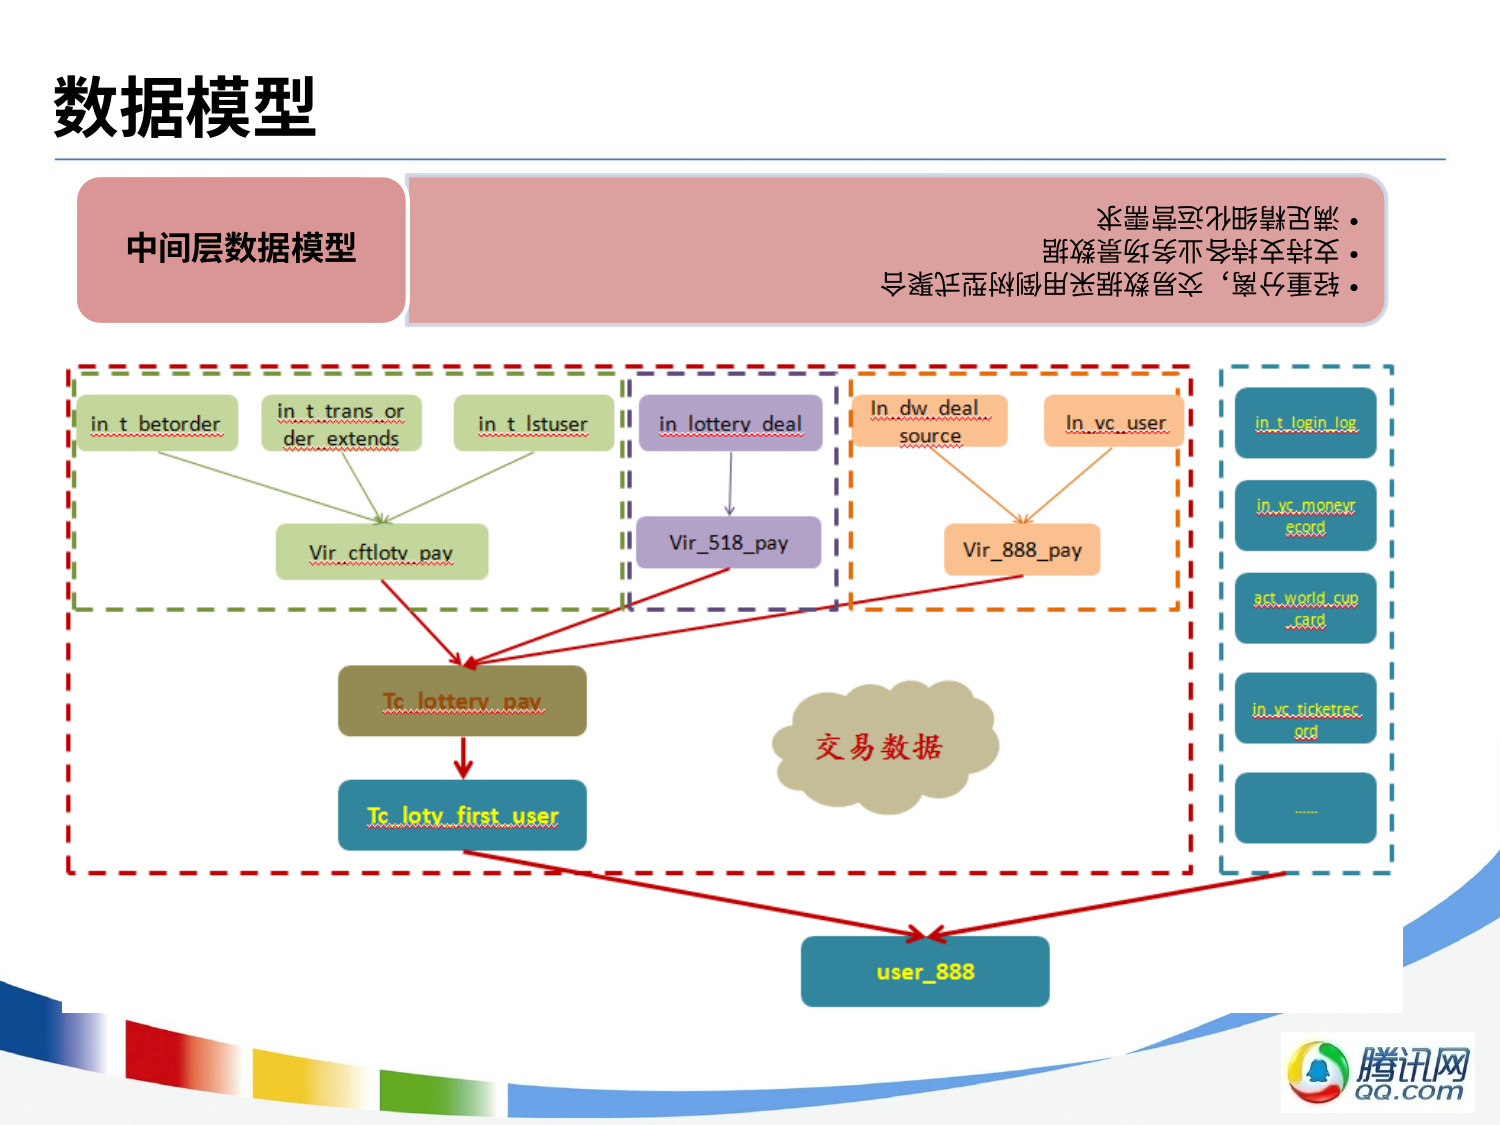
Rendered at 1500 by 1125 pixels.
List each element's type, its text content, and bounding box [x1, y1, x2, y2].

title 数据模型 [37, 37, 1024, 176]
picture [0, 0, 1500, 1125]
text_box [74, 174, 1388, 326]
